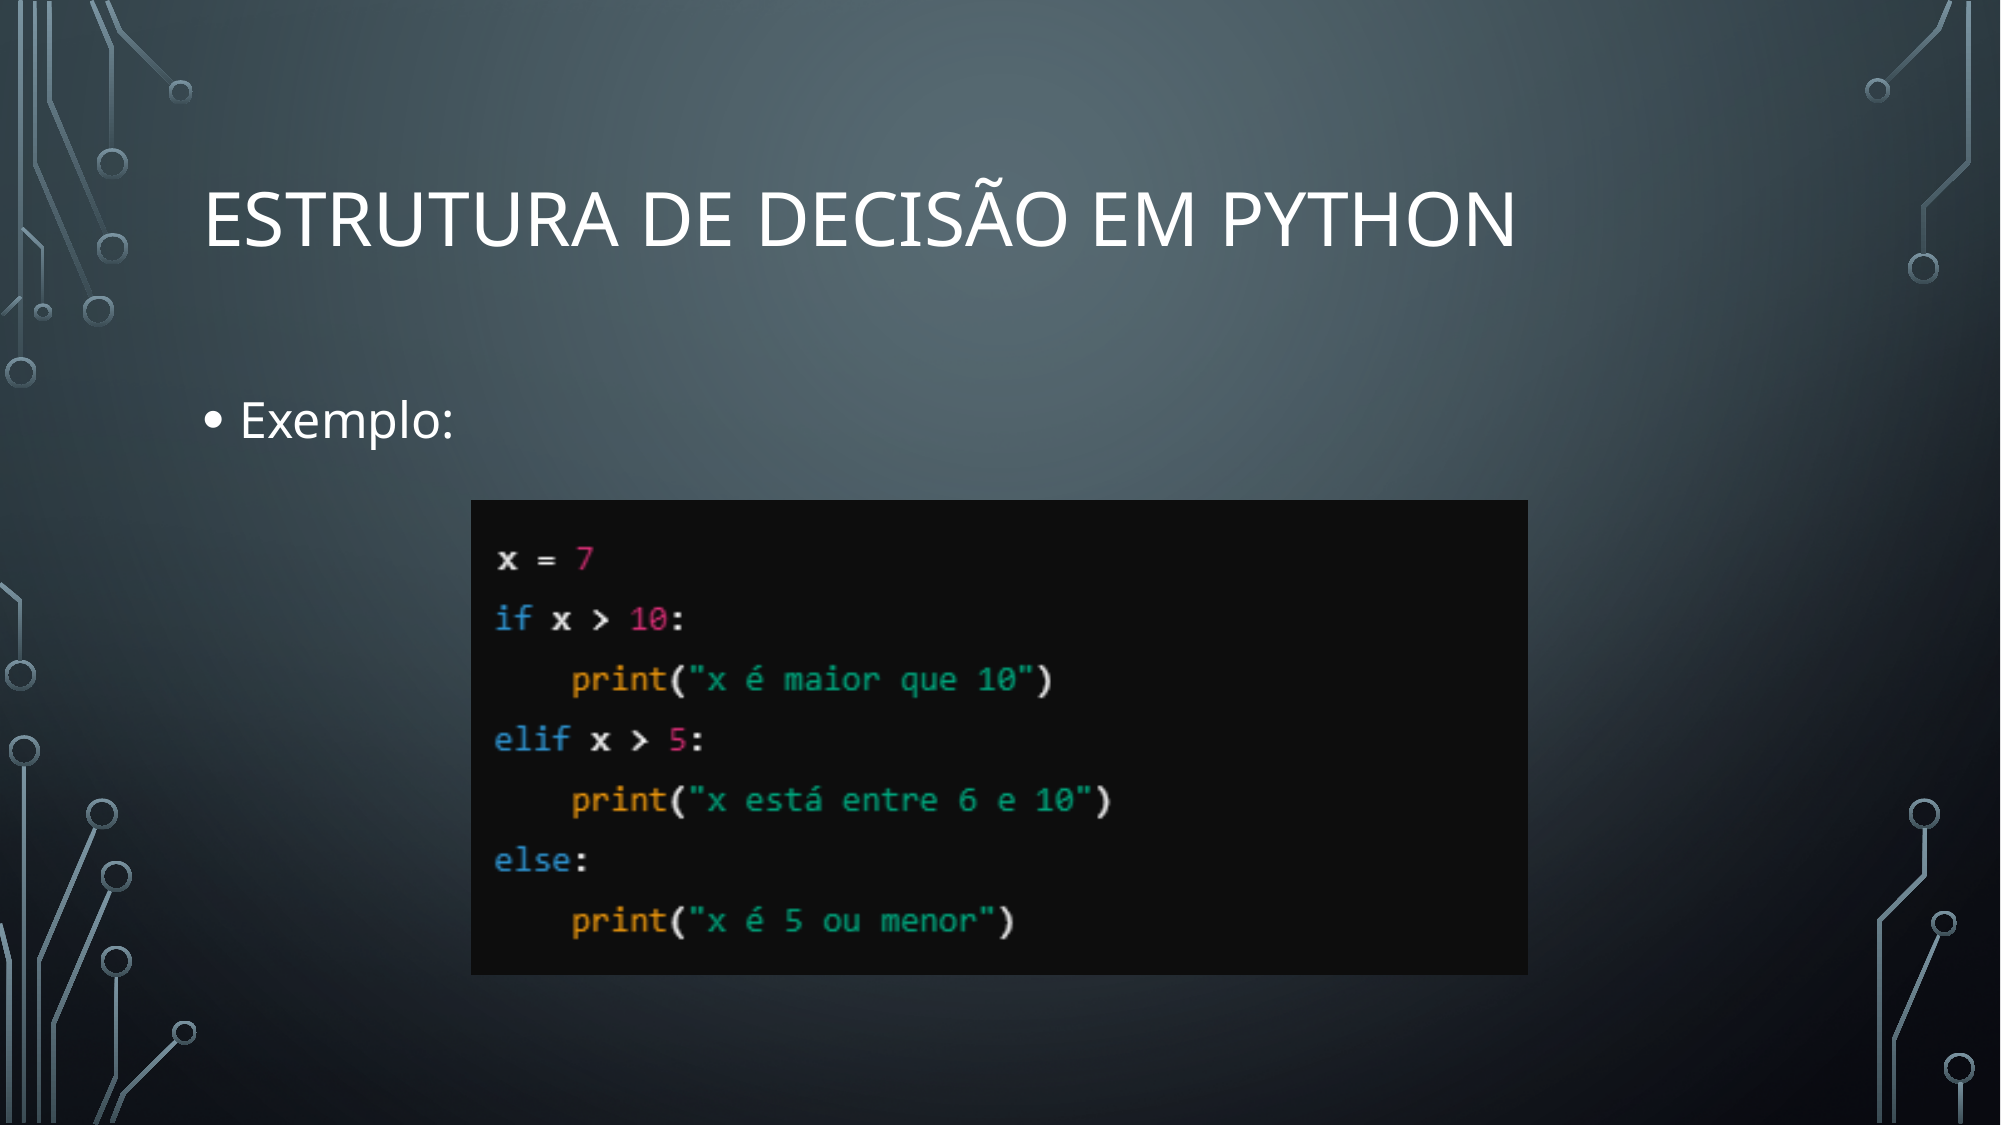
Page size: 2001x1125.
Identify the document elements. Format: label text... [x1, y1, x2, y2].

title Estrutura de decisão em python [187, 101, 1813, 344]
picture [471, 500, 1528, 976]
list Exemplo: [187, 369, 1813, 950]
